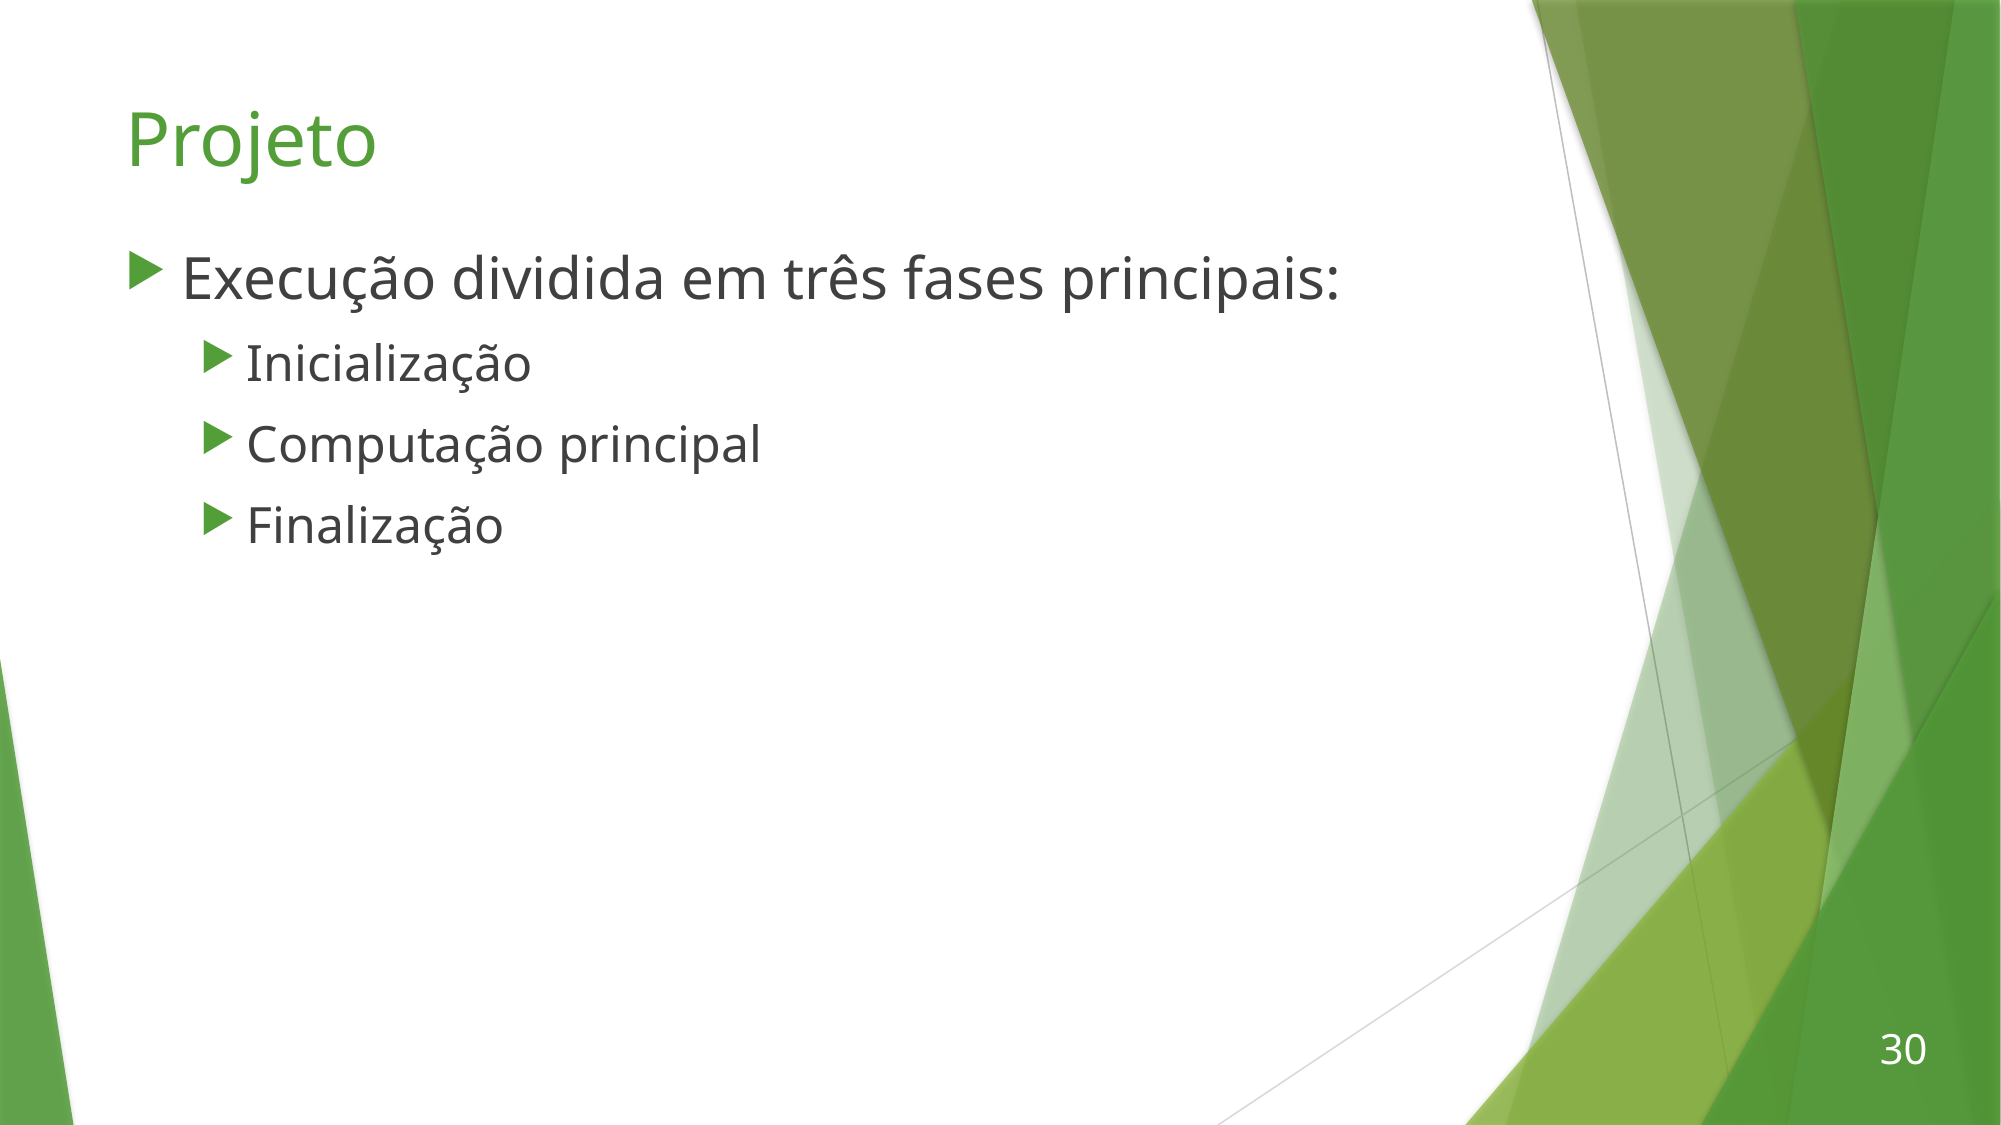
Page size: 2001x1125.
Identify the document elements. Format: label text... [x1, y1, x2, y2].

title Projeto [110, 83, 1521, 233]
slide_number 30 [1804, 1021, 1943, 1082]
list Execução dividida em três fases principais: Inicialização Computação principal Finalização [110, 233, 1669, 1125]
